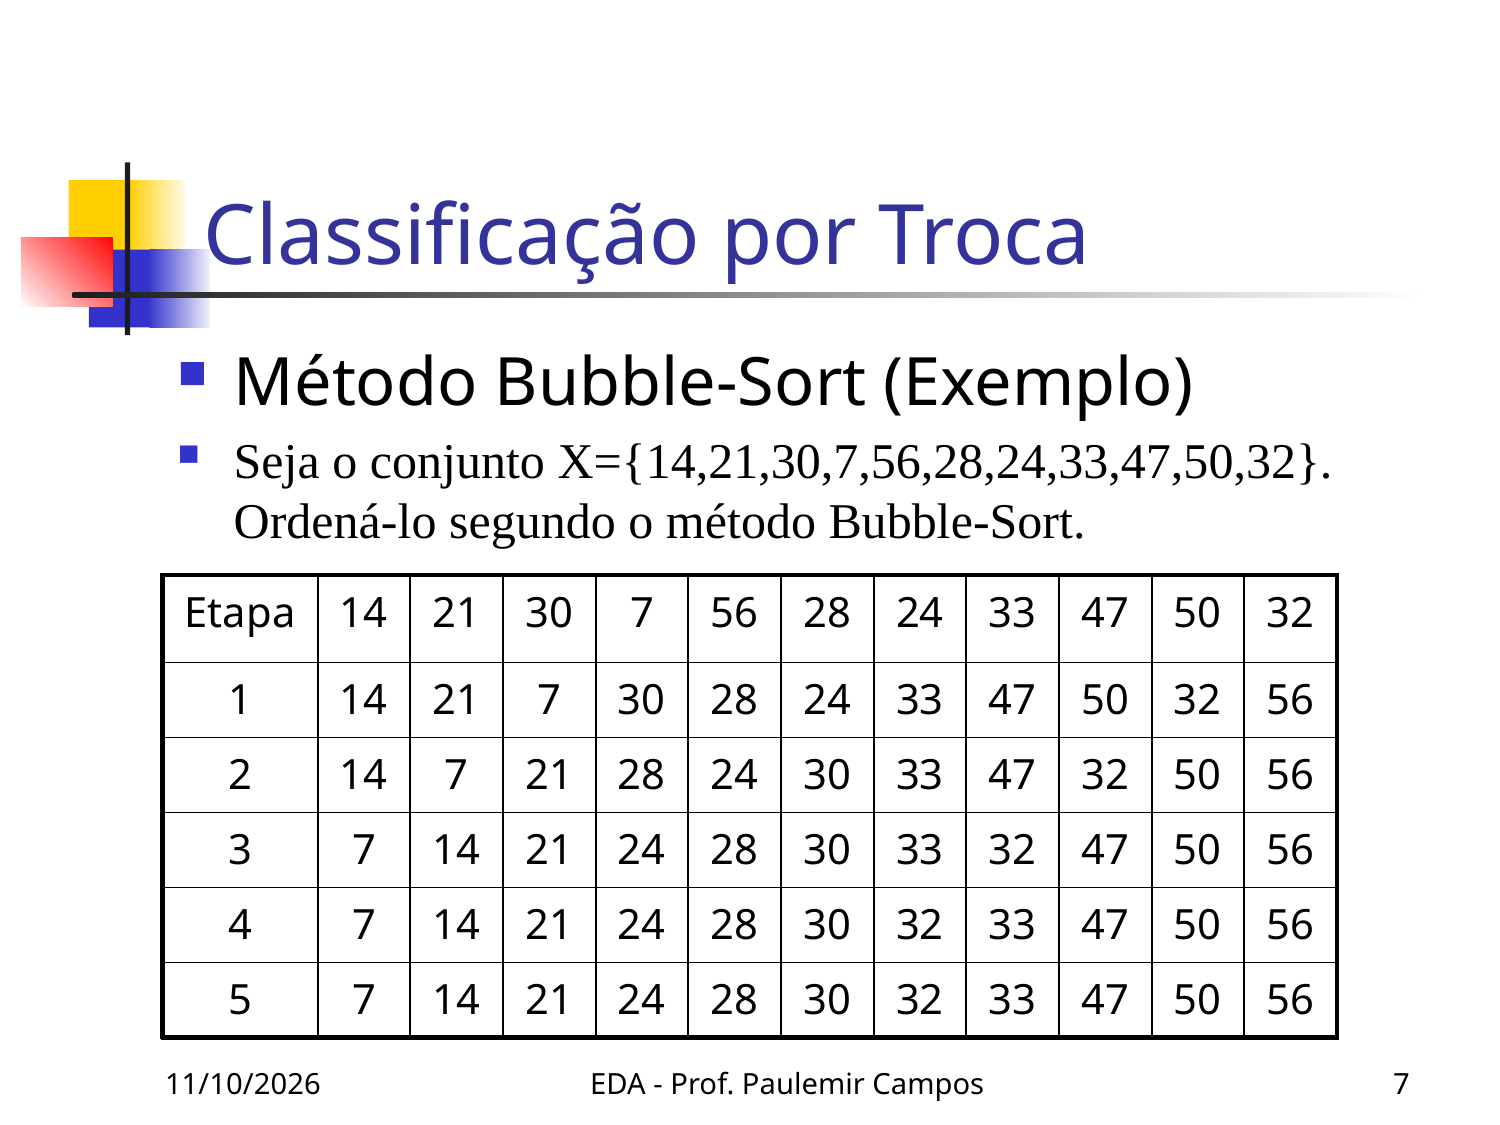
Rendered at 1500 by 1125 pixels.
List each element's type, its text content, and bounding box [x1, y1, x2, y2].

table_cell 5 [165, 963, 317, 1035]
table_header 32 [1245, 577, 1335, 662]
table_cell 30 [782, 738, 873, 812]
table_cell 47 [1060, 888, 1151, 962]
table_header 33 [967, 577, 1058, 662]
table_cell 32 [875, 963, 965, 1035]
table_cell 50 [1153, 888, 1243, 962]
table_cell 21 [504, 738, 595, 812]
table_header 7 [597, 577, 687, 662]
table_cell 56 [1245, 963, 1335, 1035]
table_cell 33 [967, 963, 1058, 1035]
table_cell 21 [411, 663, 502, 737]
table_cell 47 [1060, 813, 1151, 887]
table_cell 33 [875, 738, 965, 812]
table_cell 50 [1153, 738, 1243, 812]
table_header 14 [319, 577, 409, 662]
table_cell 7 [319, 963, 409, 1035]
table_cell 28 [597, 738, 687, 812]
table_cell 32 [967, 813, 1058, 887]
table_cell 28 [689, 888, 780, 962]
table_cell 21 [504, 888, 595, 962]
table_cell 1 [165, 663, 317, 737]
table_cell 7 [319, 888, 409, 962]
table_header 50 [1153, 577, 1243, 662]
list Método Bubble-Sort (Exemplo) Seja o conjunto X={14,21,30,7,56,28,24,33,47,50,32}. Ordená-lo segundo o método Bubble-Sort. [162, 331, 1469, 575]
table_cell 56 [1245, 888, 1335, 962]
table_cell 47 [967, 738, 1058, 812]
table_cell 24 [597, 813, 687, 887]
title Classificação por Troca [188, 101, 1468, 289]
table_cell 56 [1245, 663, 1335, 737]
table_cell 56 [1245, 813, 1335, 887]
table_cell 28 [689, 813, 780, 887]
table_cell 24 [689, 738, 780, 812]
table_cell 50 [1153, 963, 1243, 1035]
table_header 21 [411, 577, 502, 662]
table_header Etapa [165, 577, 317, 662]
table_cell 14 [319, 738, 409, 812]
table_cell 24 [782, 663, 873, 737]
table_header 56 [689, 577, 780, 662]
table_cell 7 [319, 813, 409, 887]
table_cell 4 [165, 888, 317, 962]
table_cell 14 [411, 888, 502, 962]
table_cell 32 [1153, 663, 1243, 737]
table_cell 24 [597, 963, 687, 1035]
table_cell 30 [782, 888, 873, 962]
table_cell 2 [165, 738, 317, 812]
table_cell 30 [782, 813, 873, 887]
table_cell 7 [411, 738, 502, 812]
table_cell 28 [689, 663, 780, 737]
table_cell 56 [1245, 738, 1335, 812]
table_cell 50 [1153, 813, 1243, 887]
table_header 28 [782, 577, 873, 662]
table_cell 28 [689, 963, 780, 1035]
table_cell 30 [597, 663, 687, 737]
footer EDA - Prof. Paulemir Campos [549, 1040, 1025, 1113]
table_cell 50 [1060, 663, 1151, 737]
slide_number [150, 1037, 463, 1113]
table_cell 33 [967, 888, 1058, 962]
table_cell 33 [875, 813, 965, 887]
table_cell 21 [504, 963, 595, 1035]
table_cell 7 [504, 663, 595, 737]
table_header 24 [875, 577, 965, 662]
table_cell 24 [597, 888, 687, 962]
table_cell 47 [967, 663, 1058, 737]
slide_number 7 [1112, 1037, 1425, 1113]
table_cell 3 [165, 813, 317, 887]
table_cell 33 [875, 663, 965, 737]
table_cell 32 [875, 888, 965, 962]
table_cell 14 [411, 963, 502, 1035]
table_cell 14 [319, 663, 409, 737]
table_cell 21 [504, 813, 595, 887]
table_header 47 [1060, 577, 1151, 662]
table_cell 32 [1060, 738, 1151, 812]
table_cell 14 [411, 813, 502, 887]
table_header 30 [504, 577, 595, 662]
table_cell 30 [782, 963, 873, 1035]
table_cell 47 [1060, 963, 1151, 1035]
